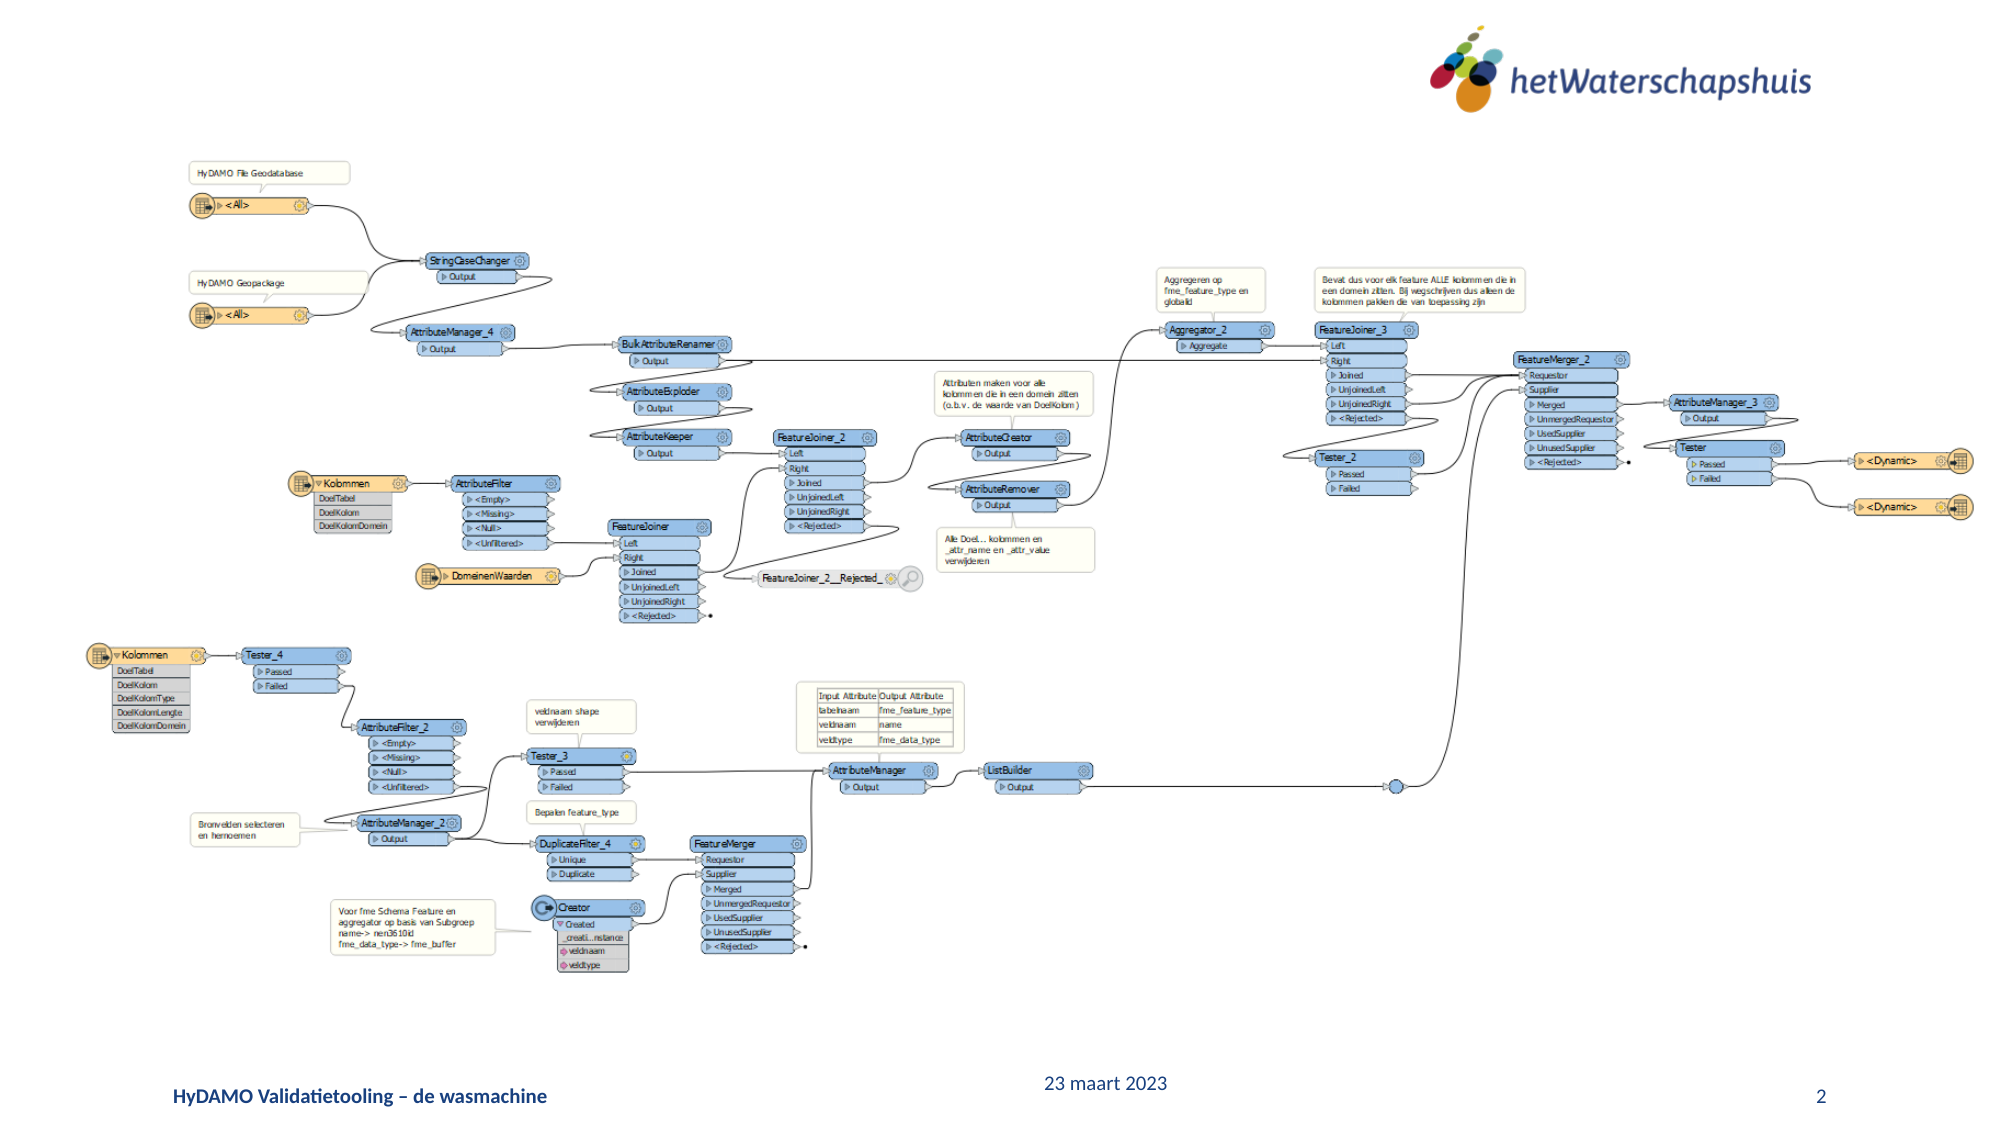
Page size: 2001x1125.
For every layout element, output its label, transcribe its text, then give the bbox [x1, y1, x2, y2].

slide_number 23 maart 2023 [1044, 1064, 1414, 1125]
picture [0, 0, 2000, 1010]
footer HyDAMO Validatietooling – de wasmachine [173, 1064, 882, 1125]
slide_number 2 [1620, 1064, 1827, 1125]
